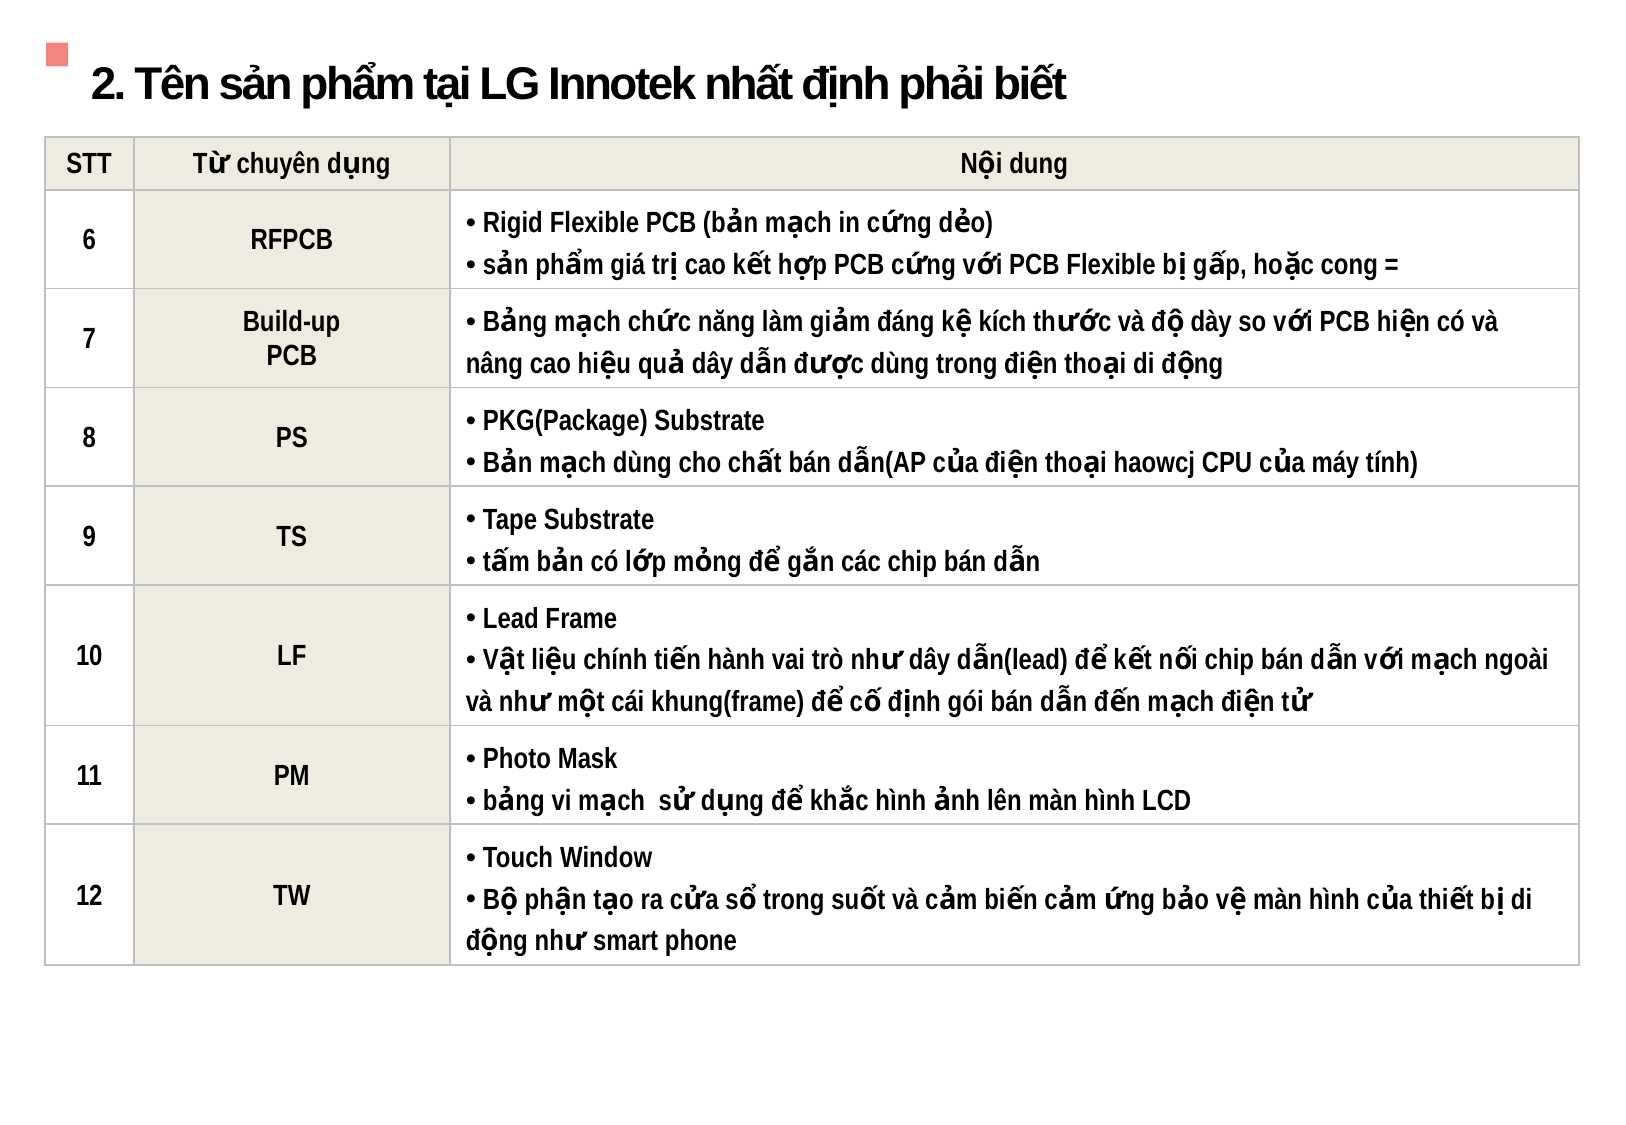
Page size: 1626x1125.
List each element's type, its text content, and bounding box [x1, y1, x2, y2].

table_cell 7 [46, 289, 133, 387]
table_cell Bảng mạch chức năng làm giảm đáng kệ kích thước và độ dày so với PCB hiện có và nâng cao hiệu quả dây dẫn được dùng trong điện thoại di động [451, 289, 1578, 387]
table_cell 9 [46, 487, 133, 584]
table_cell Tape Substrate tấm bản có lớp mỏng để gắn các chip bán dẫn [451, 487, 1578, 584]
table_cell TW [135, 825, 449, 964]
table_cell 12 [46, 825, 133, 964]
table_cell 11 [46, 726, 133, 823]
table_cell LF [135, 586, 449, 725]
table_cell Rigid Flexible PCB (bản mạch in cứng dẻo) sản phẩm giá trị cao kết hợp PCB cứng với PCB Flexible bị gấp, hoặc cong = [451, 191, 1578, 288]
table_cell 8 [46, 388, 133, 485]
table_cell 10 [46, 586, 133, 725]
table_cell TS [135, 487, 449, 584]
table_cell PKG(Package) Substrate Bản mạch dùng cho chất bán dẫn(AP của điện thoại haowcj CPU của máy tính) [451, 388, 1578, 485]
table_header Từ chuyên dụng [135, 138, 449, 189]
table_cell PS [135, 388, 449, 485]
text_box 2. Tên sản phẩm tại LG Innotek nhất định phải biết [76, 19, 1093, 117]
table_cell Lead Frame Vật liệu chính tiến hành vai trò như dây dẫn(lead) để kết nối chip bán dẫn với mạch ngoài và như một cái khung(frame) để cố định gói bán dẫn đến mạch điện tử [451, 586, 1578, 725]
table_header Nội dung [451, 138, 1578, 189]
table_header STT [46, 138, 133, 189]
table_cell Photo Mask bảng vi mạch sử dụng để khắc hình ảnh lên màn hình LCD [451, 726, 1578, 823]
table_cell Build-up PCB [135, 289, 449, 387]
text_box [57, 45, 758, 136]
table_cell Touch Window Bộ phận tạo ra cửa sổ trong suốt và cảm biến cảm ứng bảo vệ màn hình của thiết bị di động như smart phone [451, 825, 1578, 964]
table_cell RFPCB [135, 191, 449, 288]
table_cell PM [135, 726, 449, 823]
table_cell 6 [46, 191, 133, 288]
